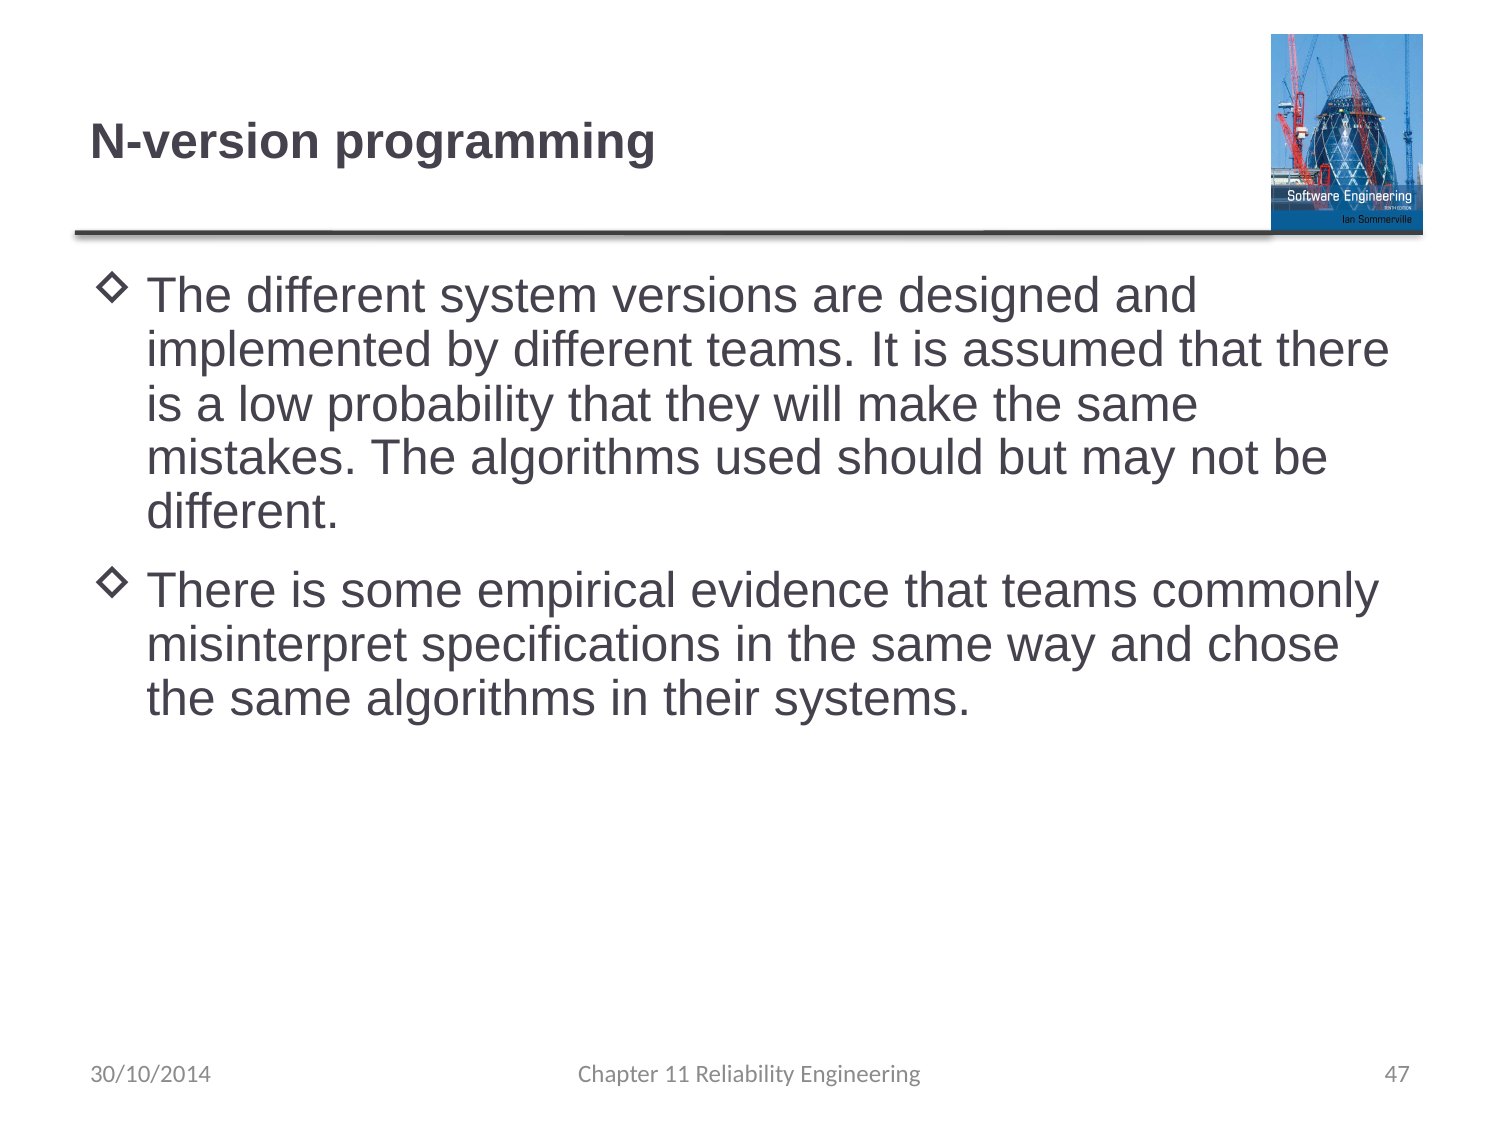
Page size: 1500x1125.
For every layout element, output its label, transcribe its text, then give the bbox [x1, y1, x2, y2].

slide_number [75, 1042, 425, 1103]
slide_number 47 [1074, 1042, 1425, 1103]
picture [1271, 34, 1423, 230]
footer Chapter 11 Reliability Engineering [512, 1042, 988, 1103]
title N-version programming [74, 44, 1272, 233]
list The different system versions are designed and implemented by different teams. It is assumed that there is a low probability that they will make the same mistakes. The algorithms used should but may not be different. There is some empirical evidence that teams commonly misinterpret specifications in the same way and chose the same algorithms in their systems. [75, 262, 1425, 1005]
